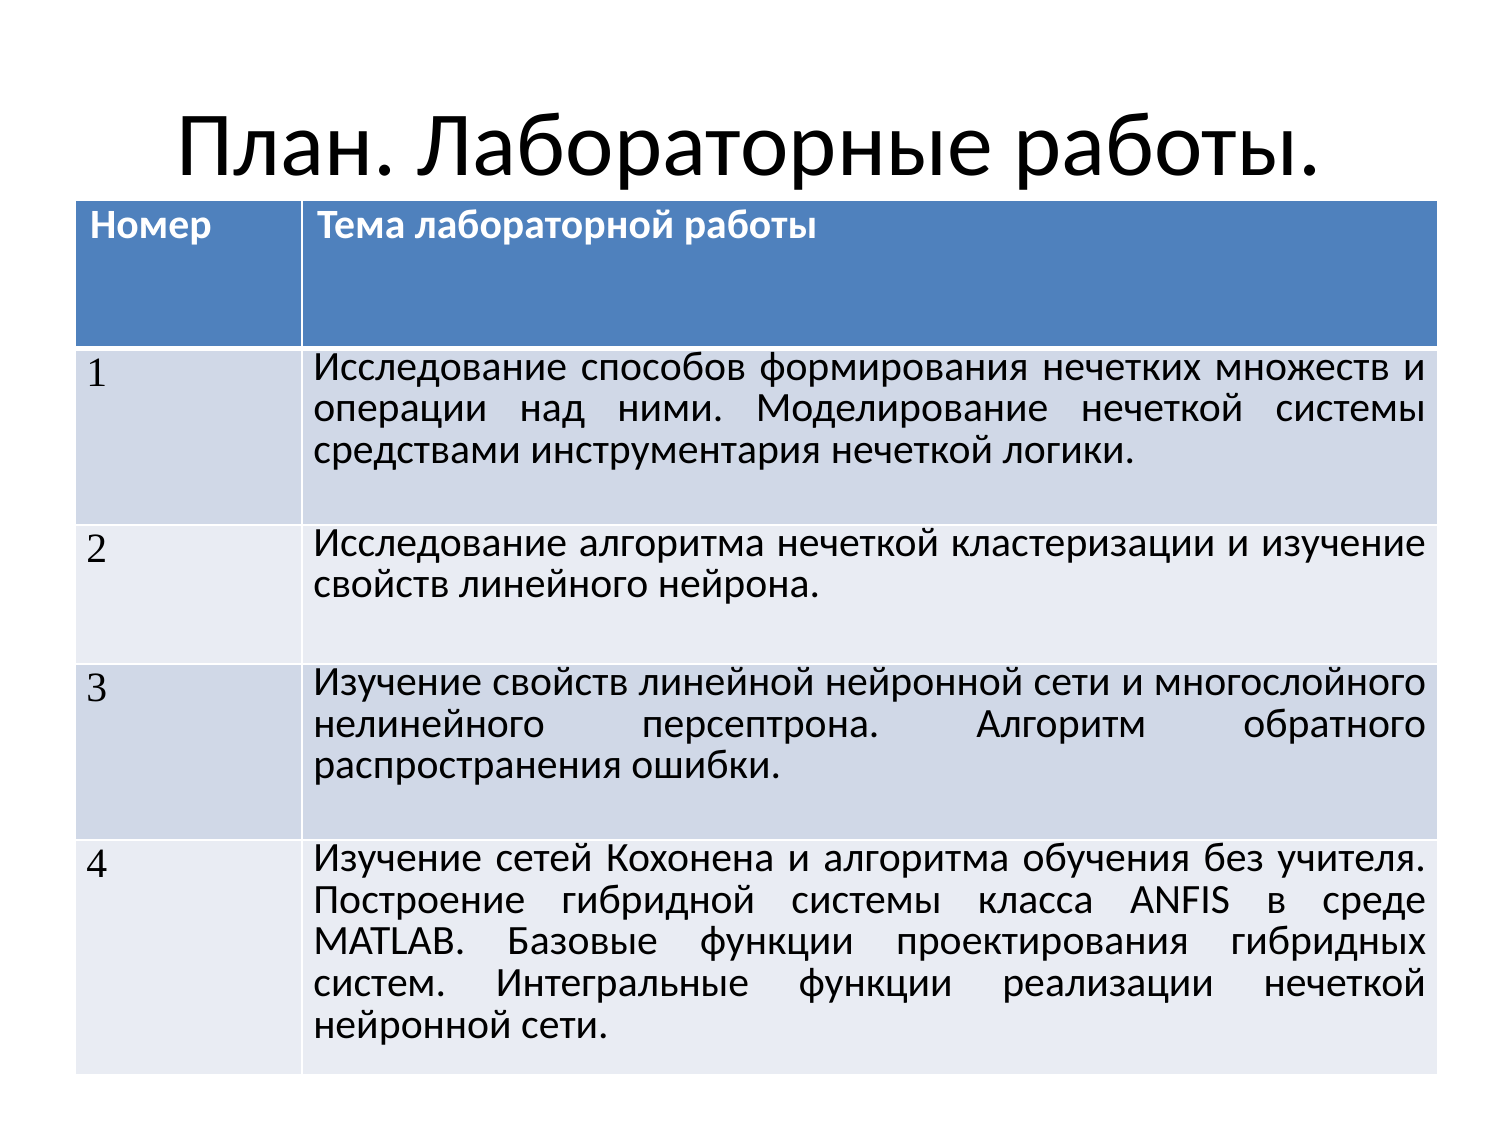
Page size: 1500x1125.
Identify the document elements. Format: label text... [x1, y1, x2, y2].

table_cell Изучение сетей Кохонена и алгоритма обучения без учителя. Построение гибридной системы класса ANFIS в среде MATLAB. Базовые функции проектирования гибридных систем. Интегральные функции реализации нечеткой нейронной сети. [303, 841, 1437, 1074]
table_cell Изучение свойств линейной нейронной сети и многослойного нелинейного персептрона. Алгоритм обратного распространения ошибки. [303, 665, 1437, 839]
table_cell 2 [76, 526, 301, 663]
table_cell 4 [76, 841, 301, 1074]
table_header Тема лабораторной работы [303, 201, 1437, 346]
title План. Лабораторные работы. [75, 45, 1425, 199]
table_cell Исследование алгоритма нечеткой кластеризации и изучение свойств линейного нейрона. [303, 526, 1437, 663]
table_cell Исследование способов формирования нечетких множеств и операции над ними. Моделирование нечеткой системы средствами инструментария нечеткой логики. [303, 351, 1437, 524]
table_cell 1 [76, 351, 301, 524]
table_header Номер [76, 201, 301, 346]
table_cell 3 [76, 665, 301, 839]
